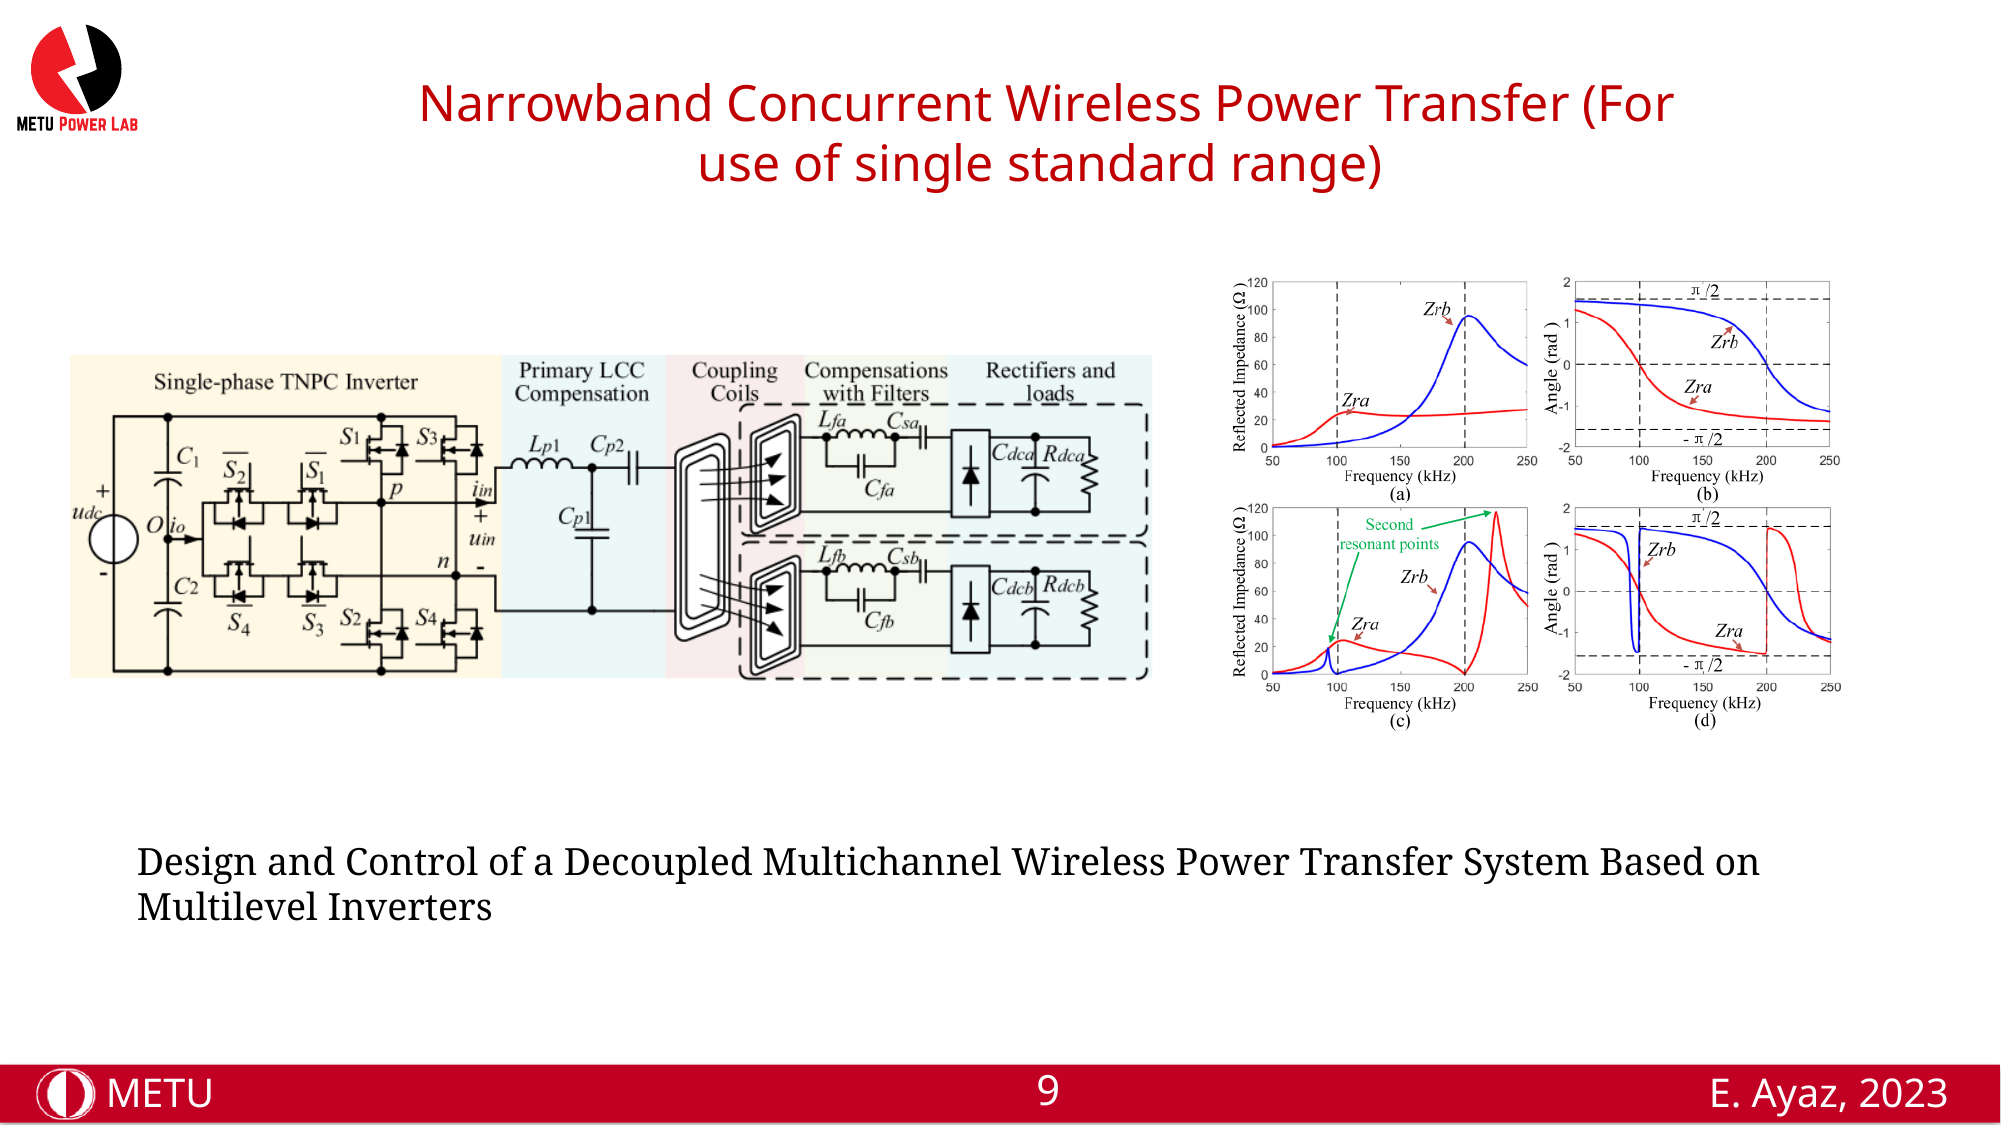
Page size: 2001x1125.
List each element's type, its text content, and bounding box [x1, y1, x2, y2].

picture [24, 257, 1887, 745]
picture [30, 1068, 99, 1120]
text_box Design and Control of a Decoupled Multichannel Wireless Power Transfer System Based on Multilevel Inverters [122, 830, 1878, 936]
title Narrowband Concurrent Wireless Power Transfer (For use of single standard range) [355, 37, 1738, 226]
